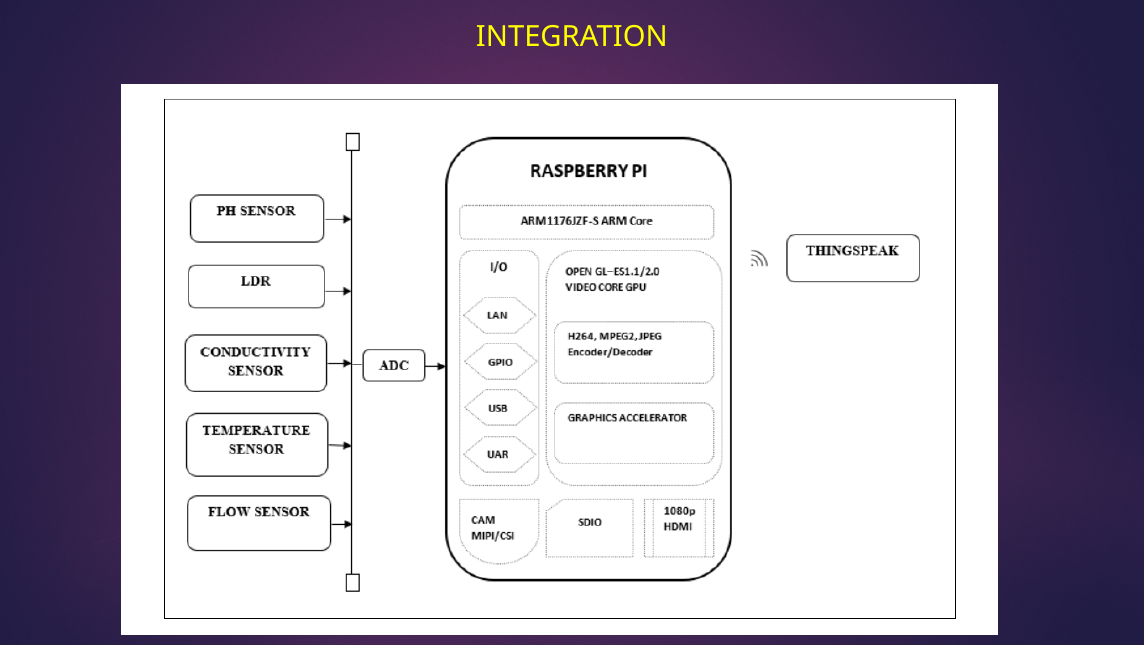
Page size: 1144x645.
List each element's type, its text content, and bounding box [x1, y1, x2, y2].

title INTEGRATION [46, 9, 1098, 37]
picture [121, 84, 998, 635]
